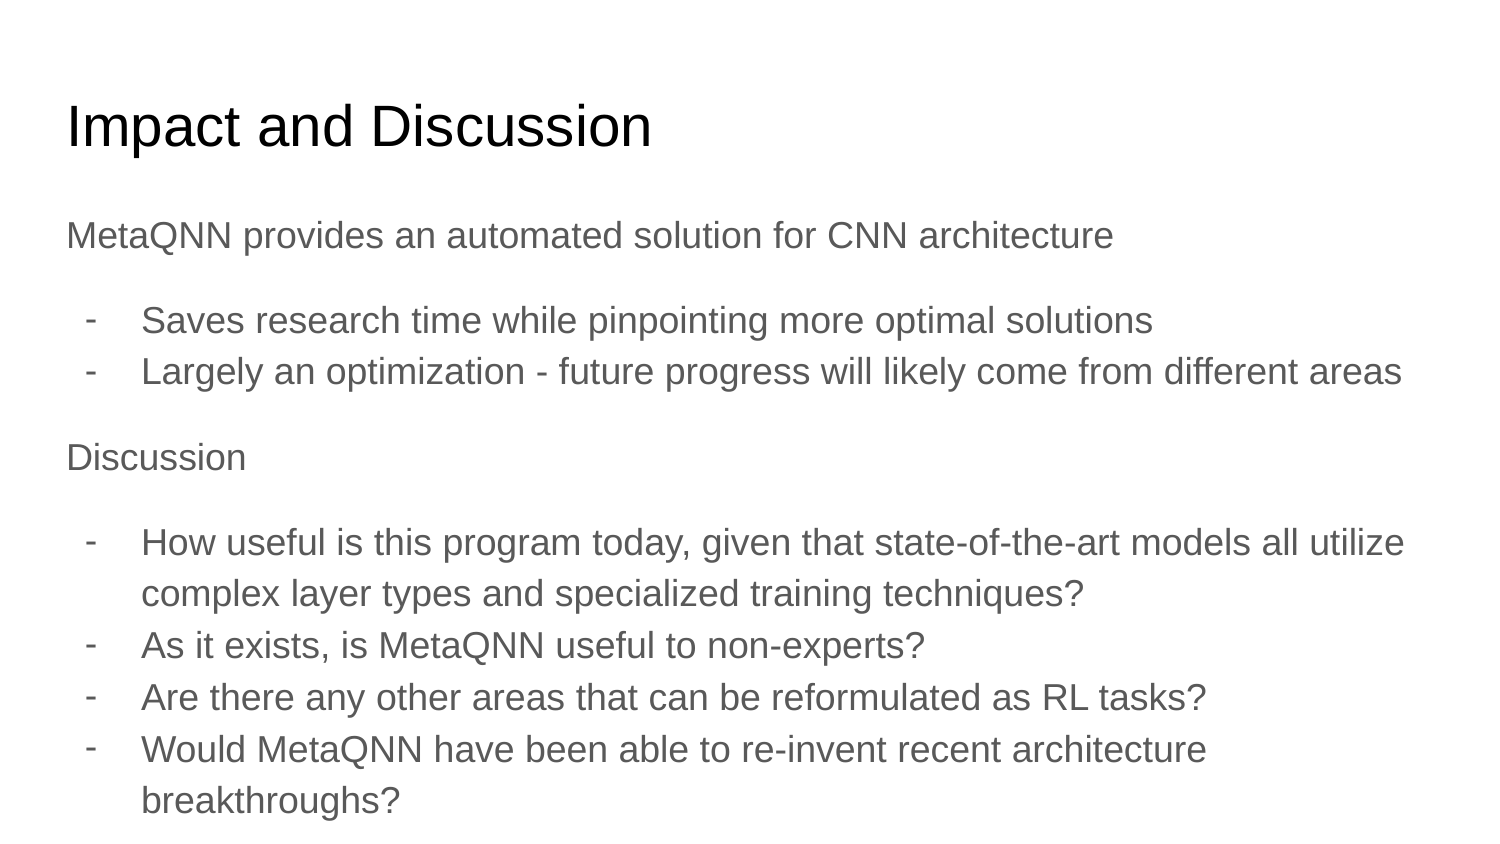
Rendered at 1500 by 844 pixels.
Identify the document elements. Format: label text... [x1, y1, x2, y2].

list MetaQNN provides an automated solution for CNN architecture Saves research time while pinpointing more optimal solutions Largely an optimization - future progress will likely come from different areas Discussion How useful is this program today, given that state-of-the-art models all utilize complex layer types and specialized training techniques? As it exists, is MetaQNN useful to non-experts? Are there any other areas that can be reformulated as RL tasks? Would MetaQNN have been able to re-invent recent architecture breakthroughs? [51, 189, 1449, 815]
title Impact and Discussion [51, 72, 1449, 167]
